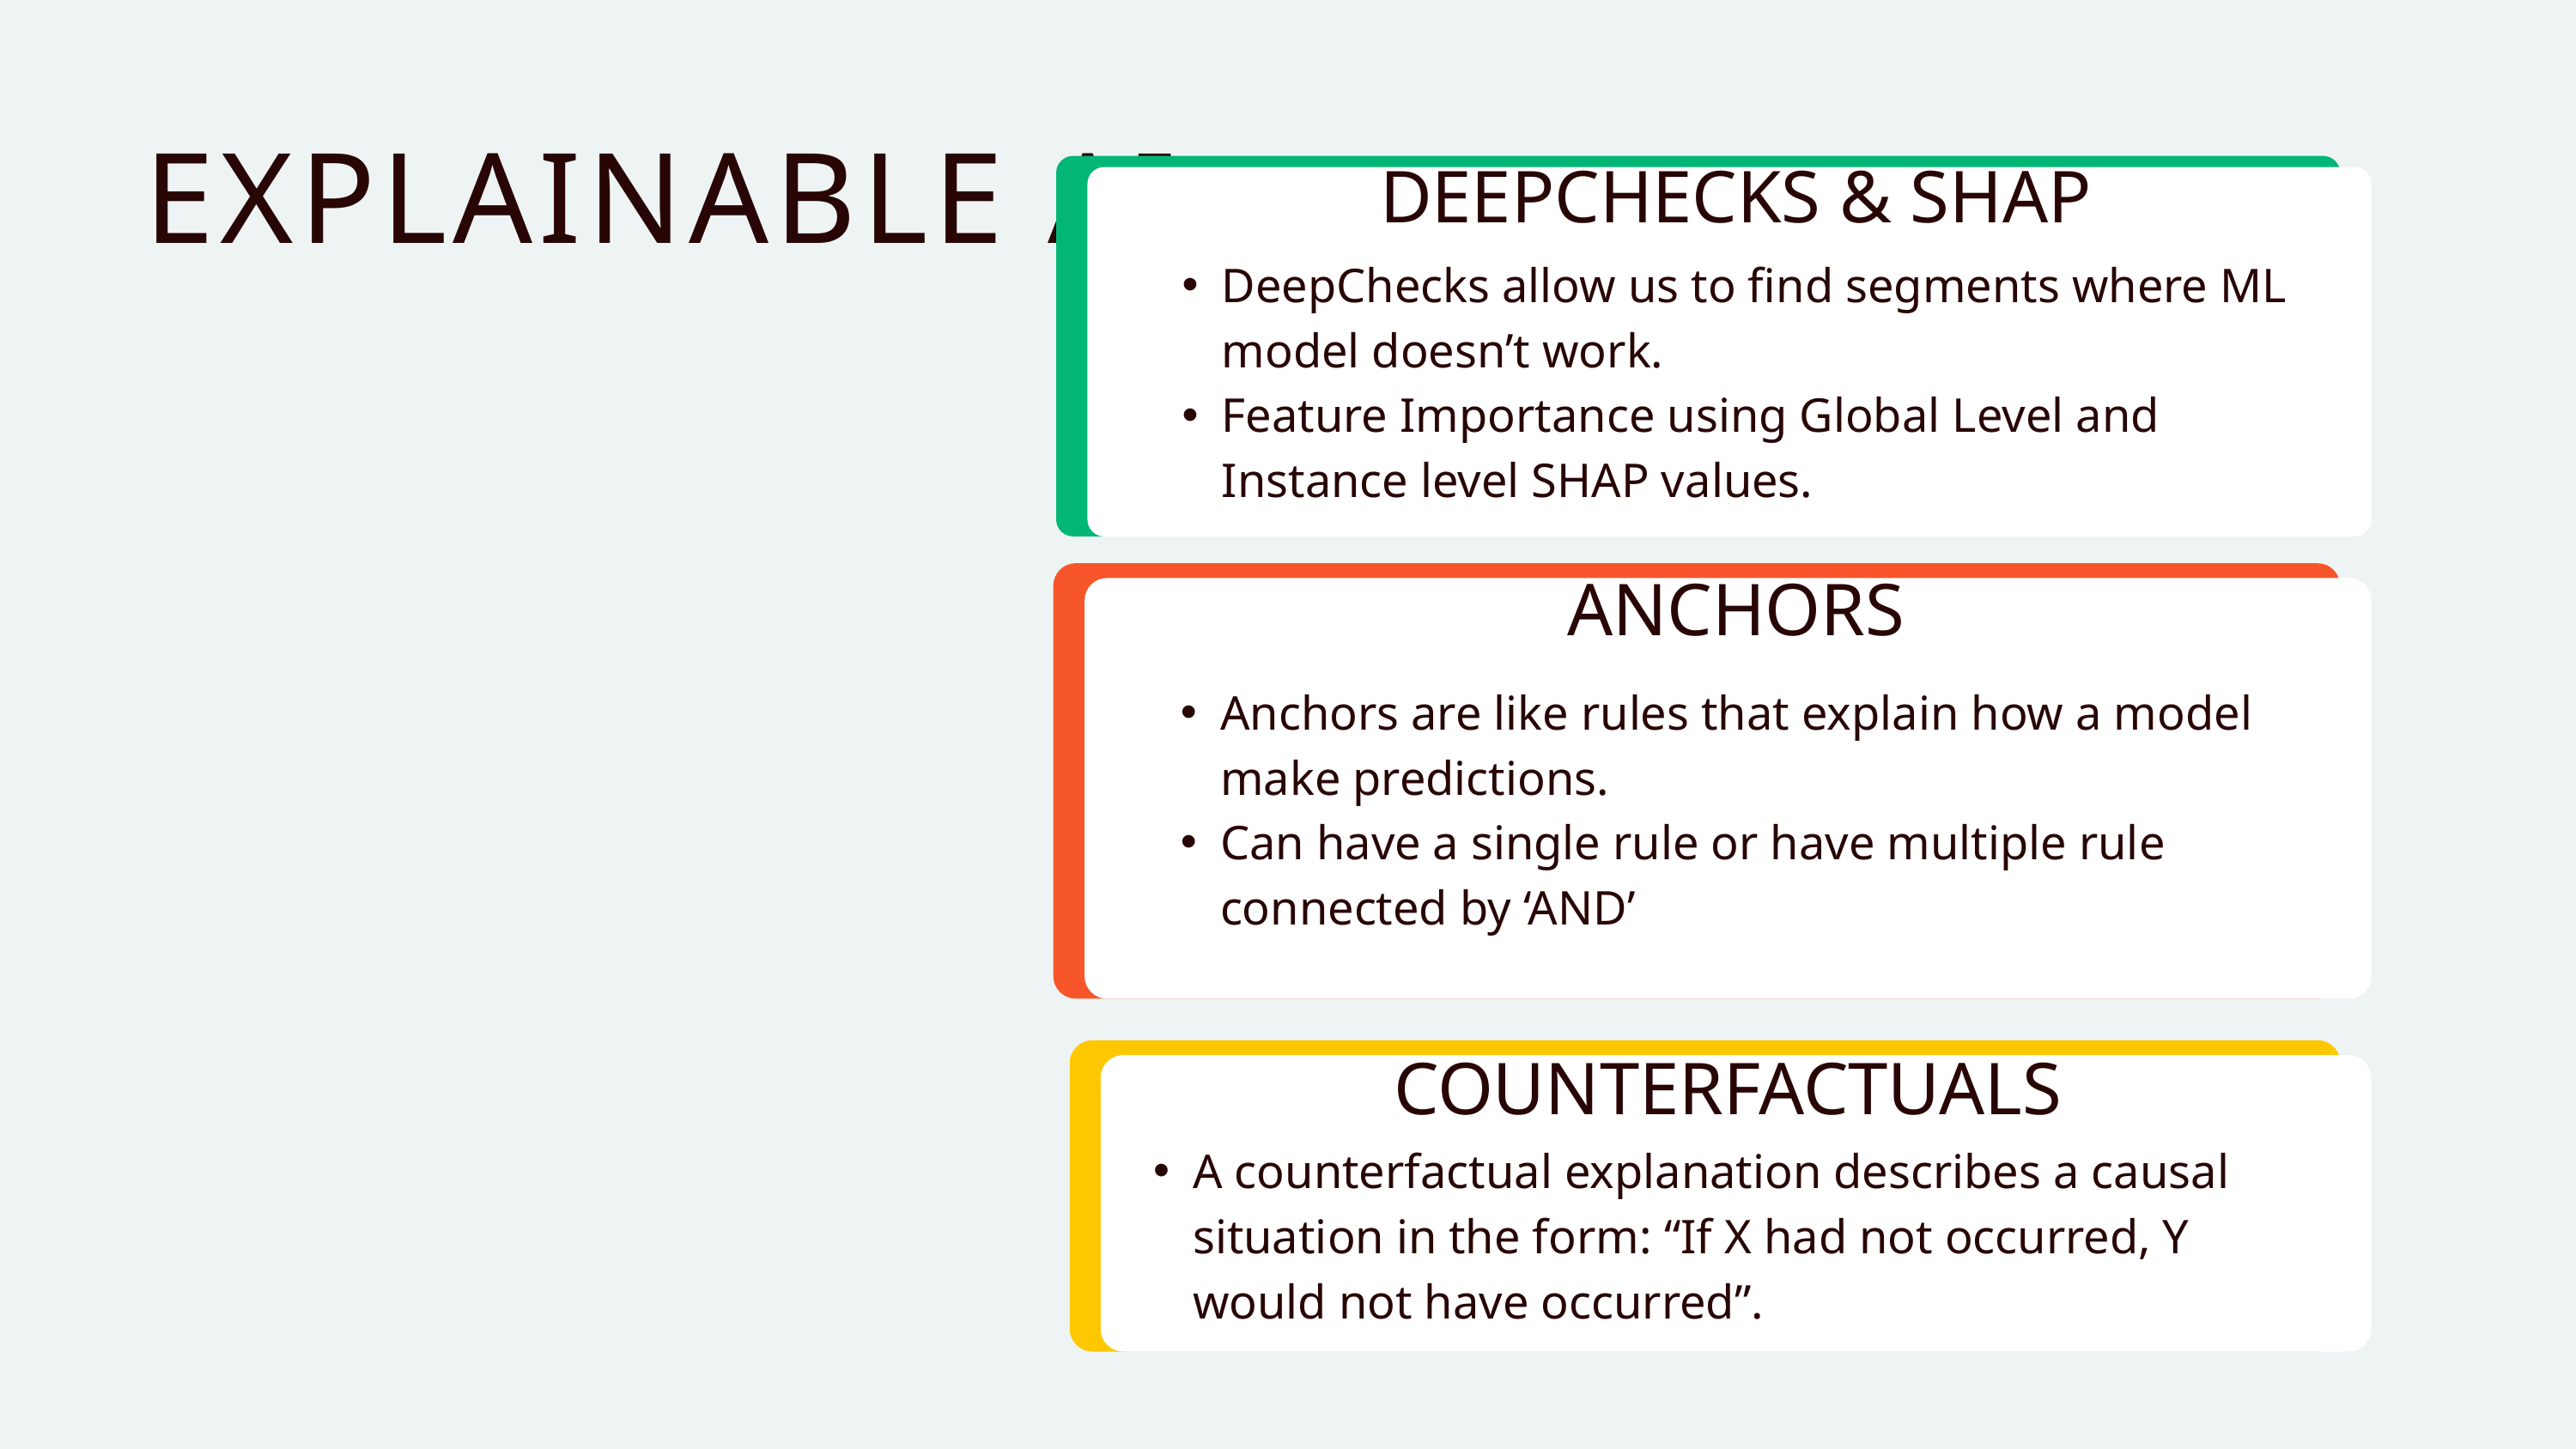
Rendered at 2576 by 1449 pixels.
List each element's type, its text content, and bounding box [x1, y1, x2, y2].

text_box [1069, 1040, 2341, 1352]
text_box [1087, 167, 2372, 537]
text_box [1055, 155, 2341, 537]
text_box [1084, 578, 2372, 999]
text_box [1100, 1054, 2372, 1352]
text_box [1053, 562, 2341, 999]
text_box EXPLAINABLE AI [144, 143, 1289, 270]
